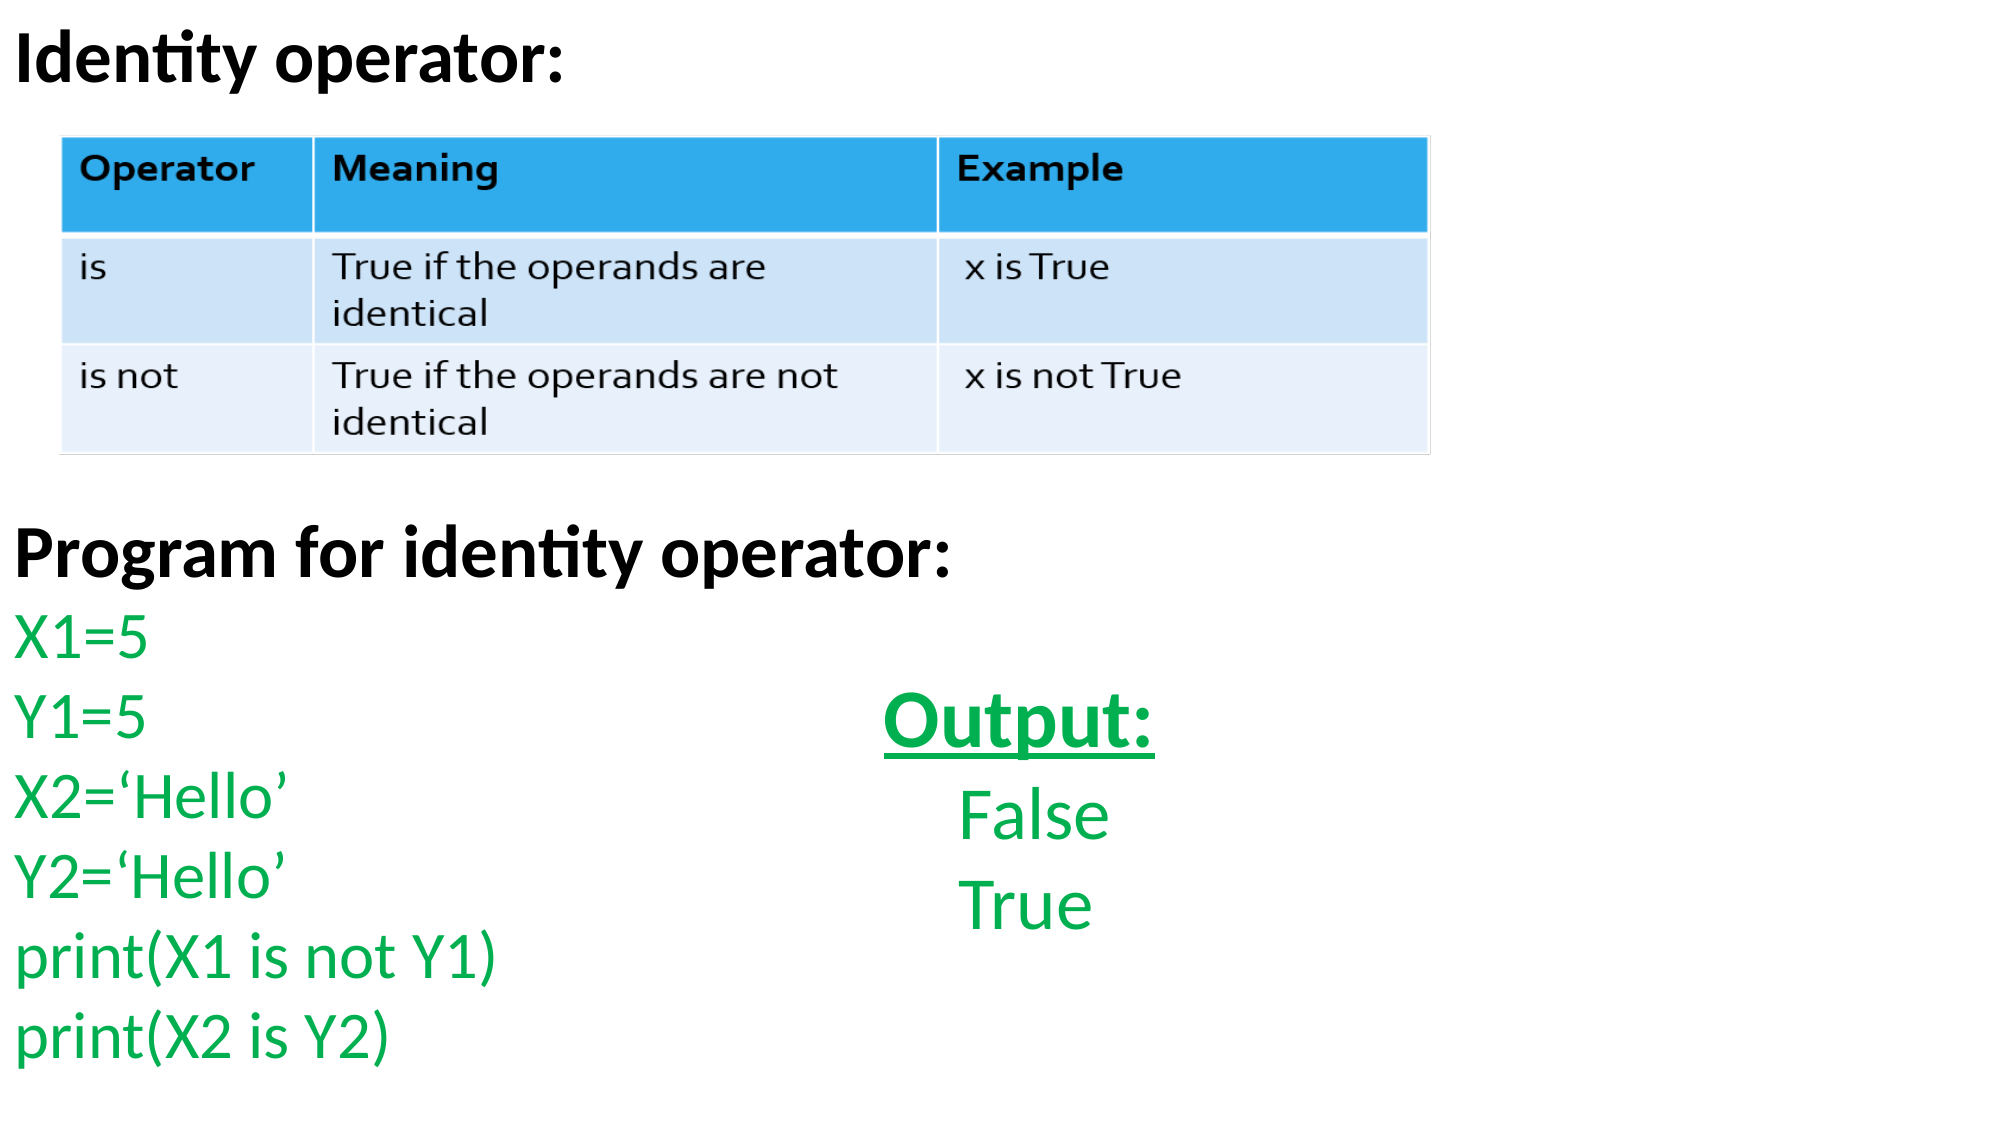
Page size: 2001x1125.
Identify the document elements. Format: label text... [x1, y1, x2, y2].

text_box Output: False True [868, 657, 1665, 1022]
picture [59, 132, 1434, 469]
text_box Identity operator: Program for identity operator: X1=5 Y1=5 X2=‘Hello’ Y2=‘Hello’ print(X1 is not Y1) print(X2 is Y2) [0, 0, 2000, 1125]
